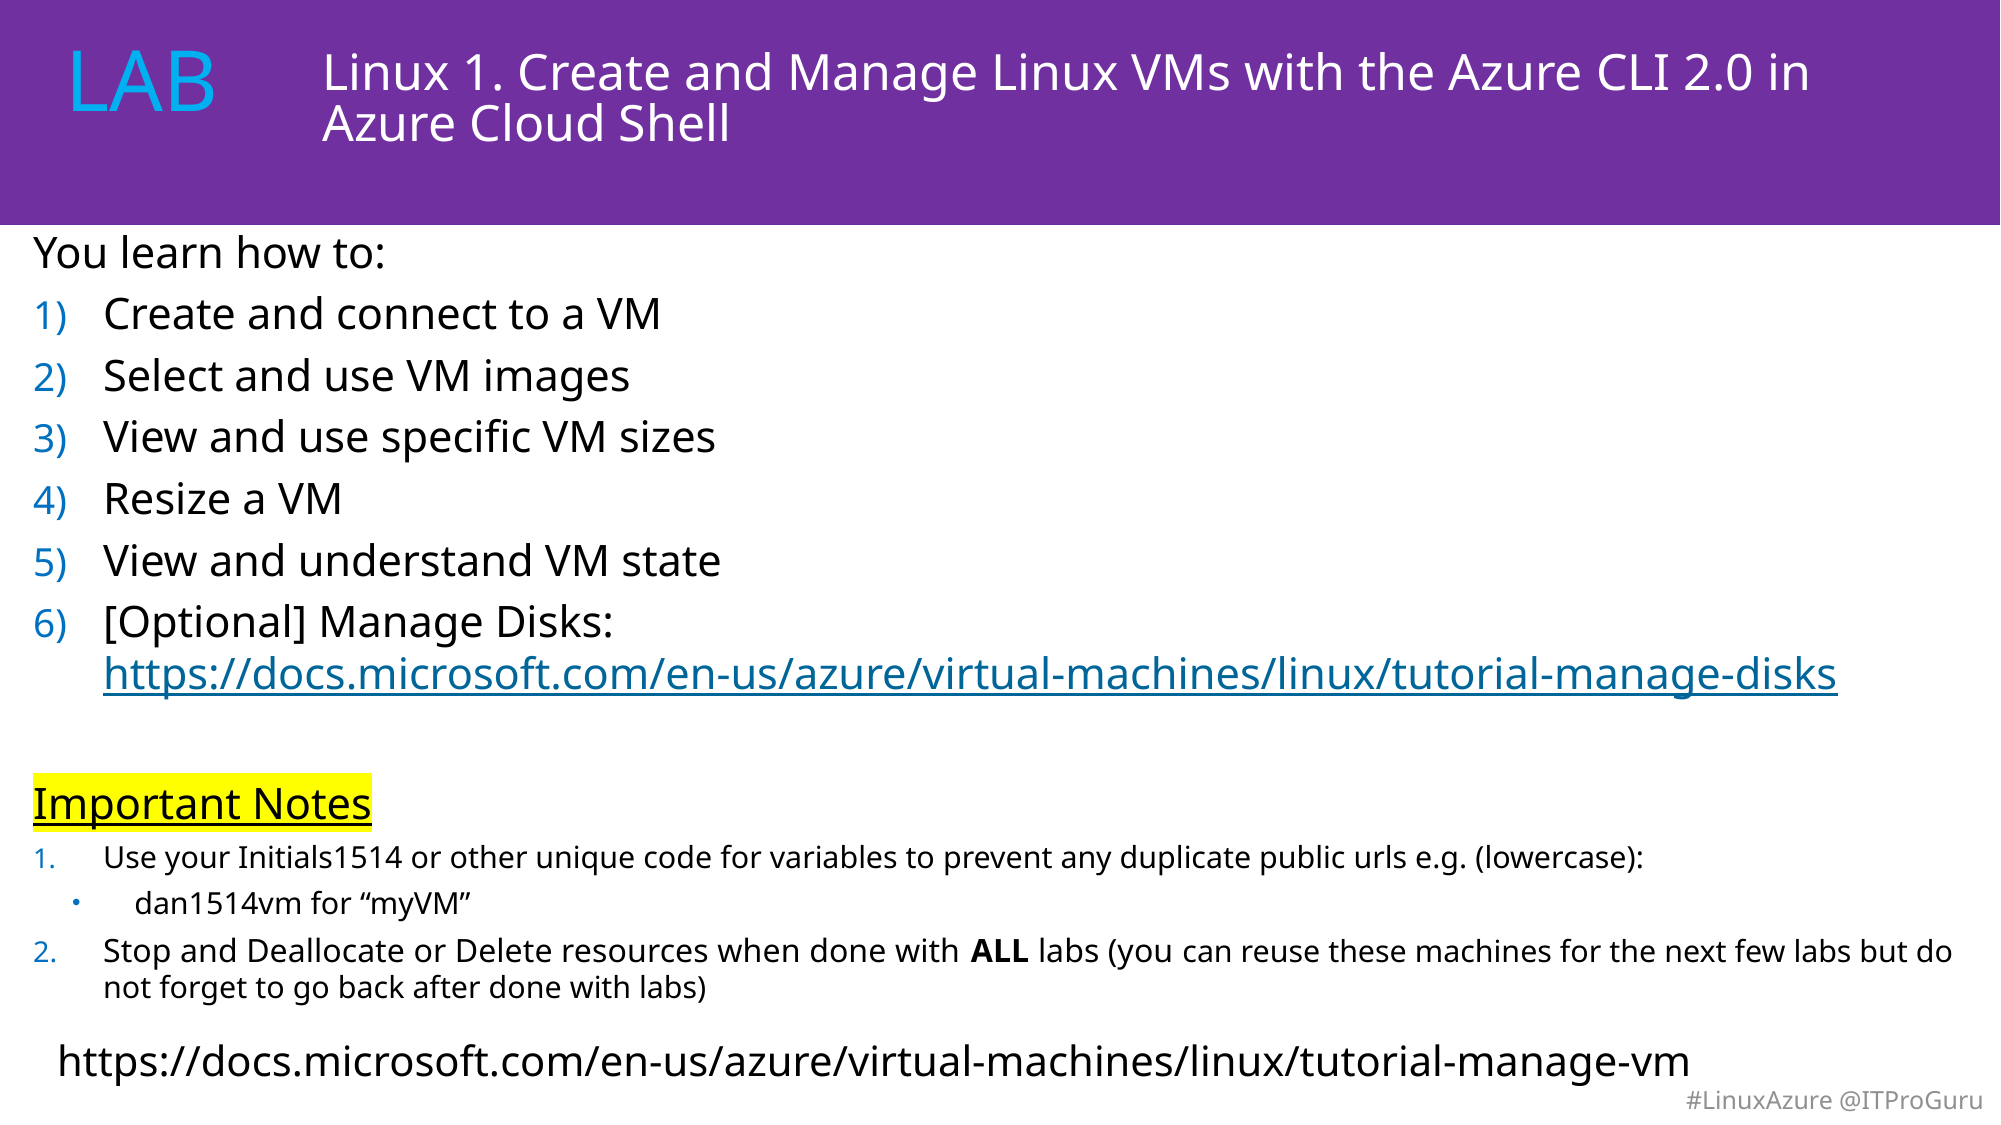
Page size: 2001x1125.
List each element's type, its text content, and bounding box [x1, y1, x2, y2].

list You learn how to: Create and connect to a VM Select and use VM images View and use specific VM sizes Resize a VM View and understand VM state [Optional] Manage Disks: https://docs.microsoft.com/en-us/azure/virtual-machines/linux/tutorial-manage-disks Important Notes Use your Initials1514 or other unique code for variables to prevent any duplicate public urls e.g. (lowercase): dan1514vm for “myVM” Stop and Deallocate or Delete resources when done with ALL labs (you can reuse these machines for the next few labs but do not forget to go back after done with labs) [32, 224, 1966, 1012]
list https://docs.microsoft.com/en-us/azure/virtual-machines/linux/tutorial-manage-vm [56, 1034, 1933, 1103]
title Linux 1. Create and Manage Linux VMs with the Azure CLI 2.0 in Azure Cloud Shell [321, 0, 1966, 203]
